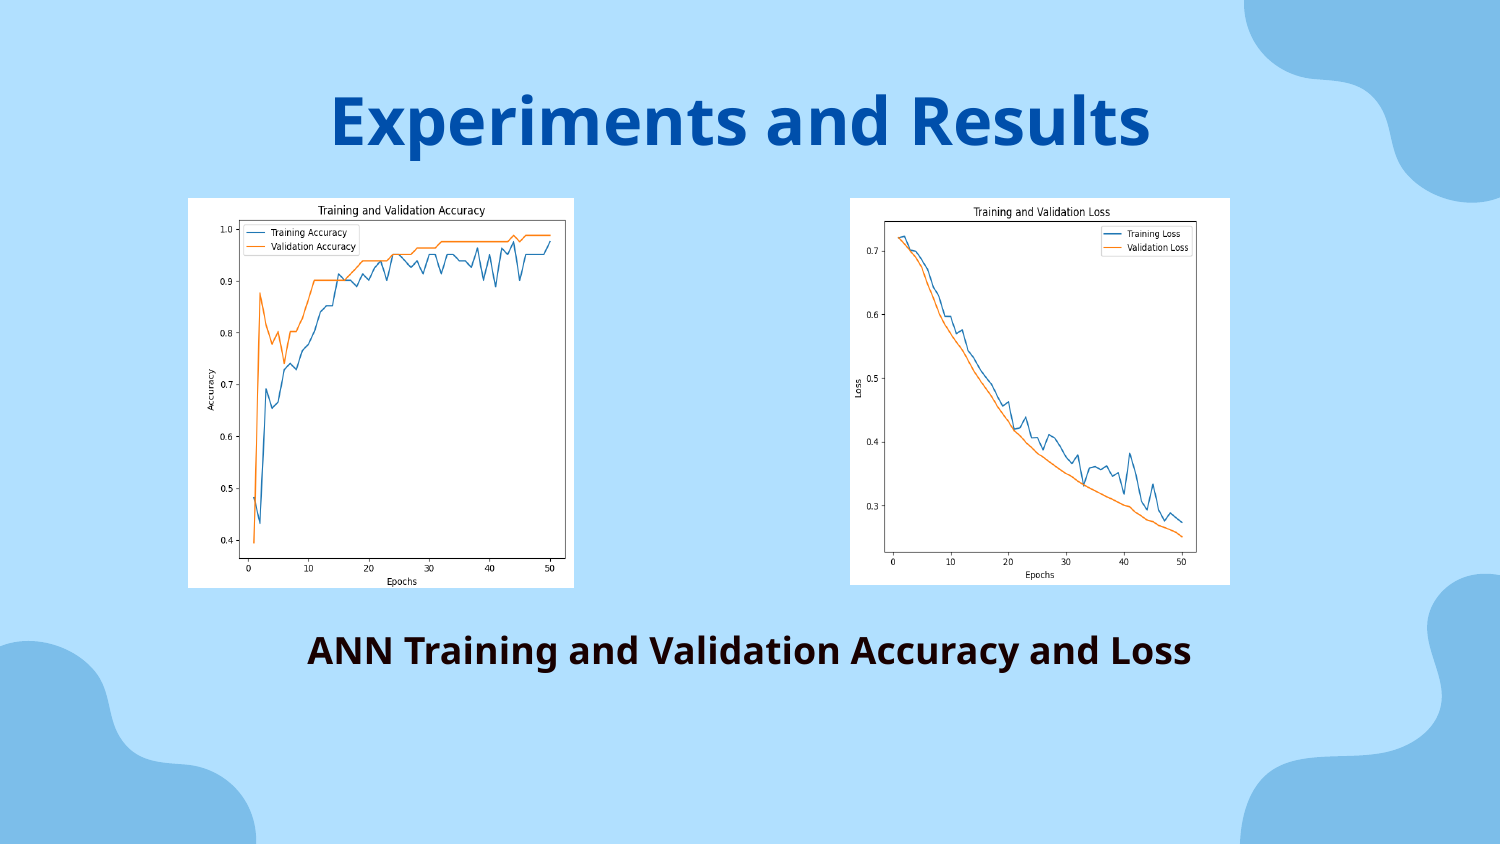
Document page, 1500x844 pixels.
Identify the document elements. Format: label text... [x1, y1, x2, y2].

title Experiments and Results [118, 63, 1382, 161]
subtitle ANN Training and Validation Accuracy and Loss [131, 559, 1369, 739]
picture [850, 197, 1231, 585]
picture [188, 197, 575, 589]
